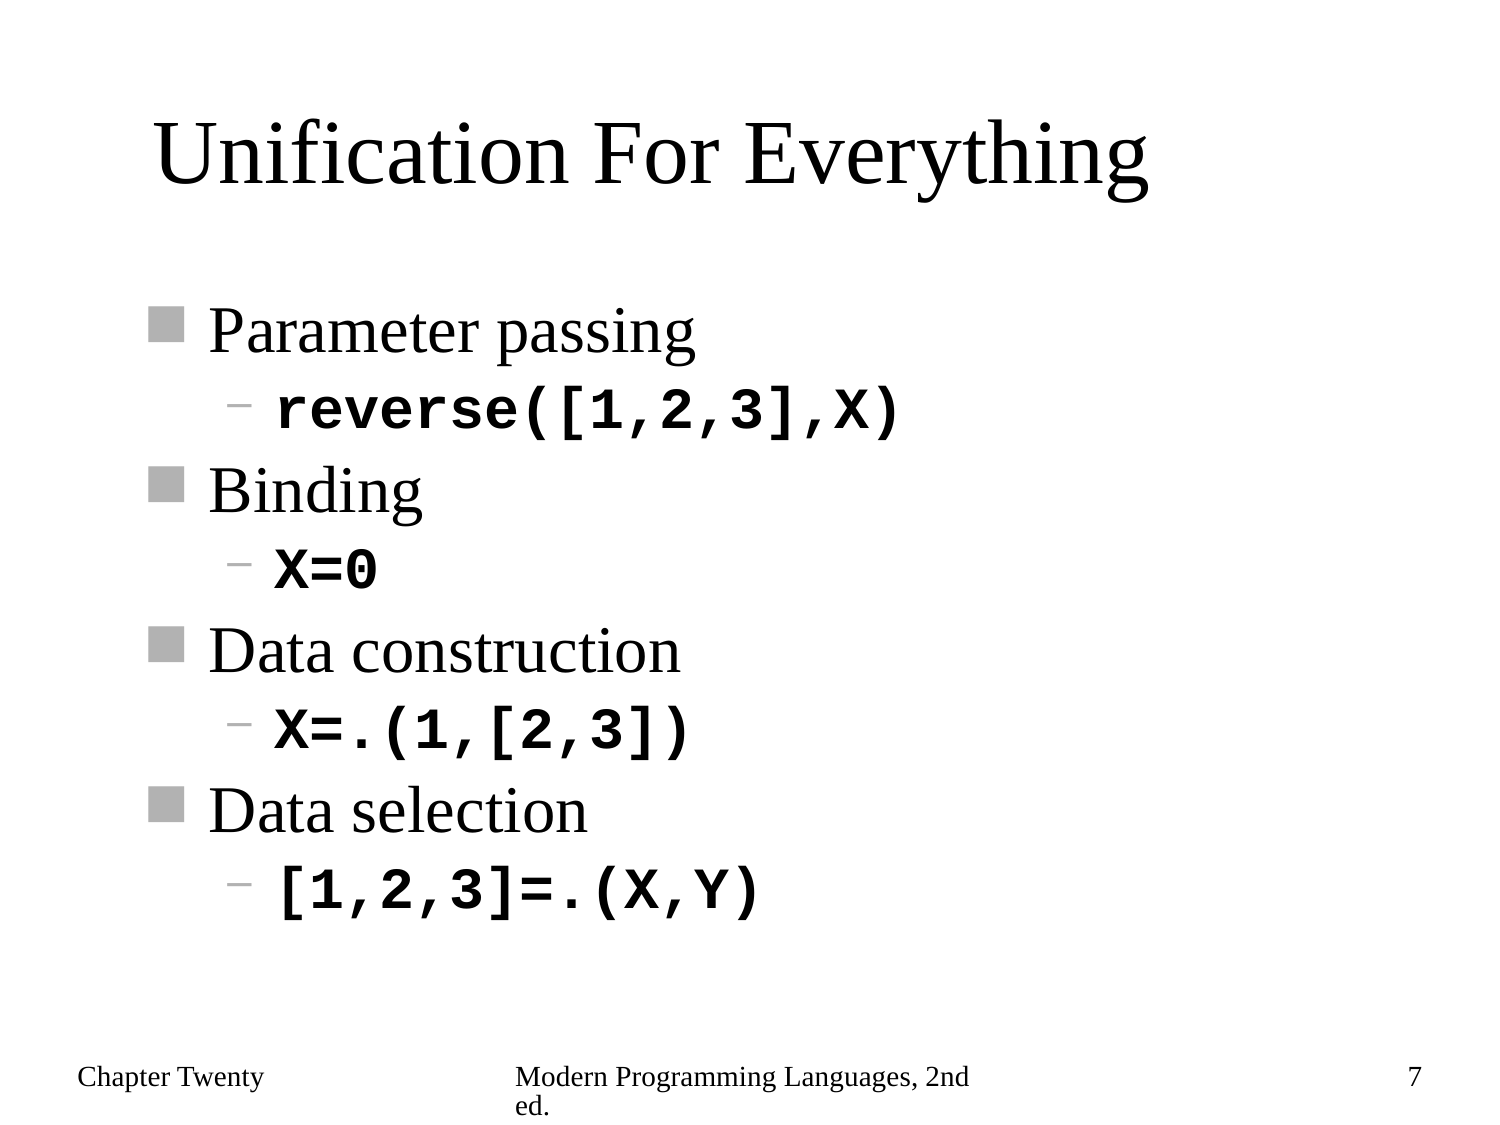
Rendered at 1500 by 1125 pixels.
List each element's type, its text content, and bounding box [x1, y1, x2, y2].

list Parameter passing reverse([1,2,3],X) Binding X=0 Data construction X=.(1,[2,3]) Data selection [1,2,3]=.(X,Y) [137, 287, 1413, 963]
slide_number Chapter Twenty [62, 1036, 401, 1113]
slide_number 7 [1124, 1036, 1438, 1113]
title Unification For Everything [137, 56, 1413, 238]
footer Modern Programming Languages, 2nd ed. [499, 1036, 1001, 1113]
